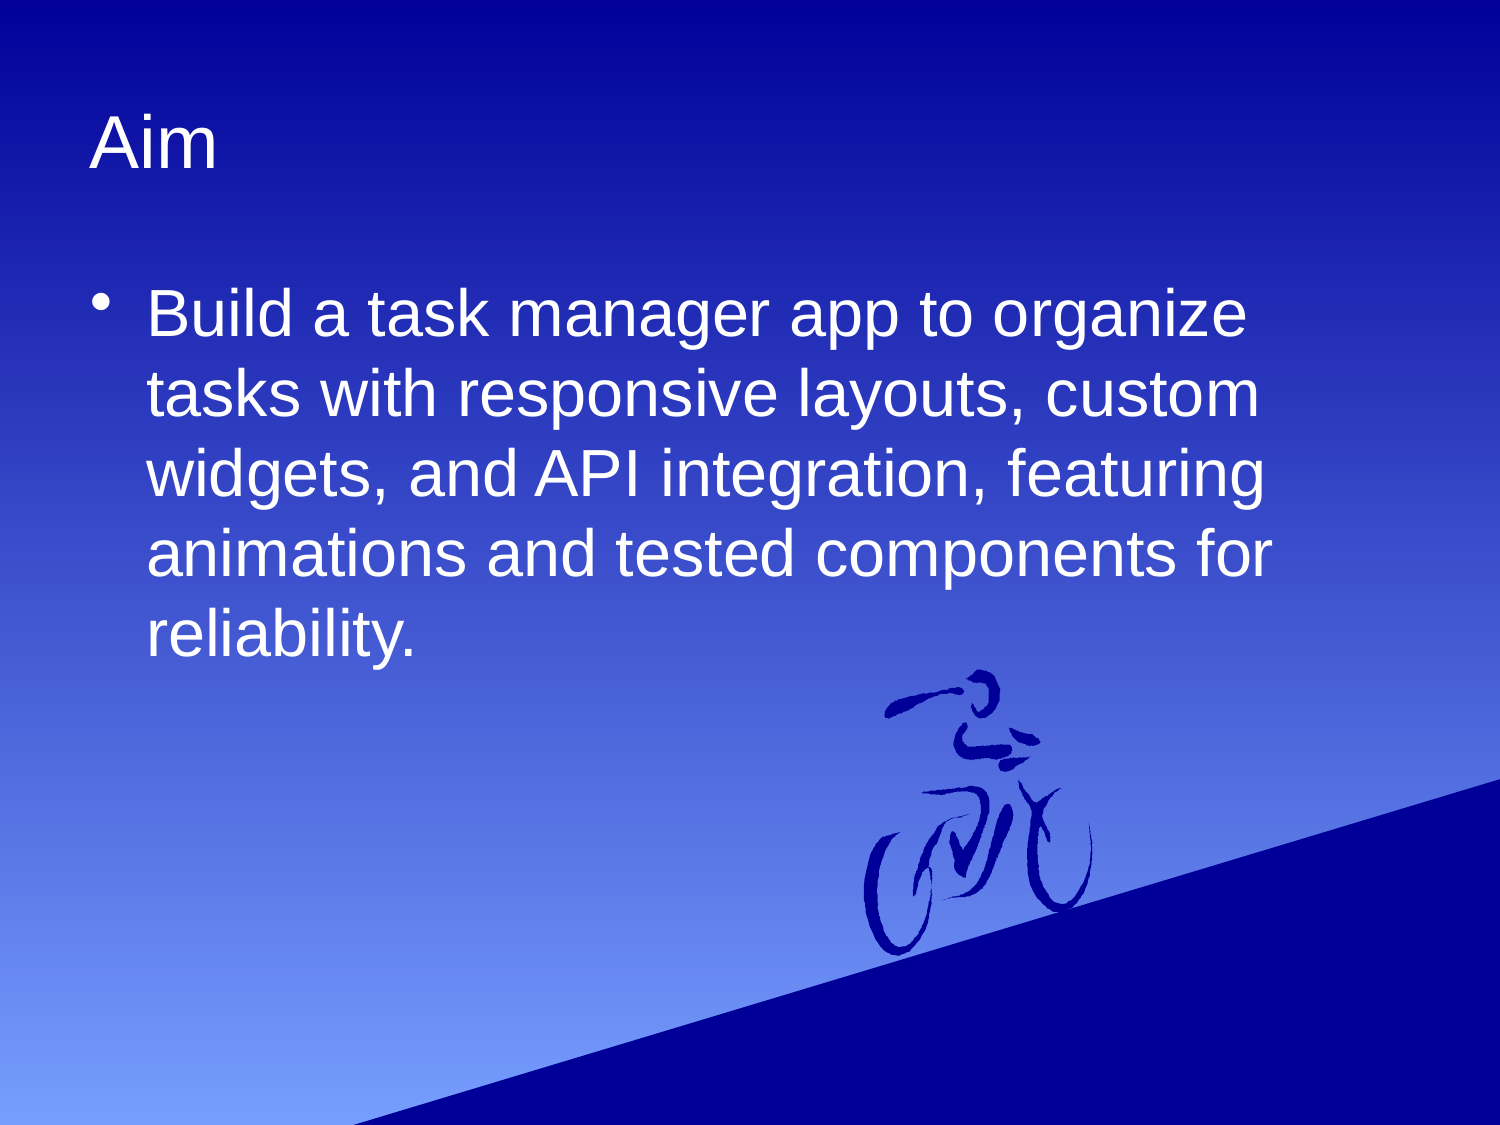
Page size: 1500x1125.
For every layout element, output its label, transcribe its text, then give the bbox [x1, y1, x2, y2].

list Build a task manager app to organize tasks with responsive layouts, custom widgets, and API integration, featuring animations and tested components for reliability. [74, 262, 1426, 1006]
title Aim [74, 44, 1426, 233]
